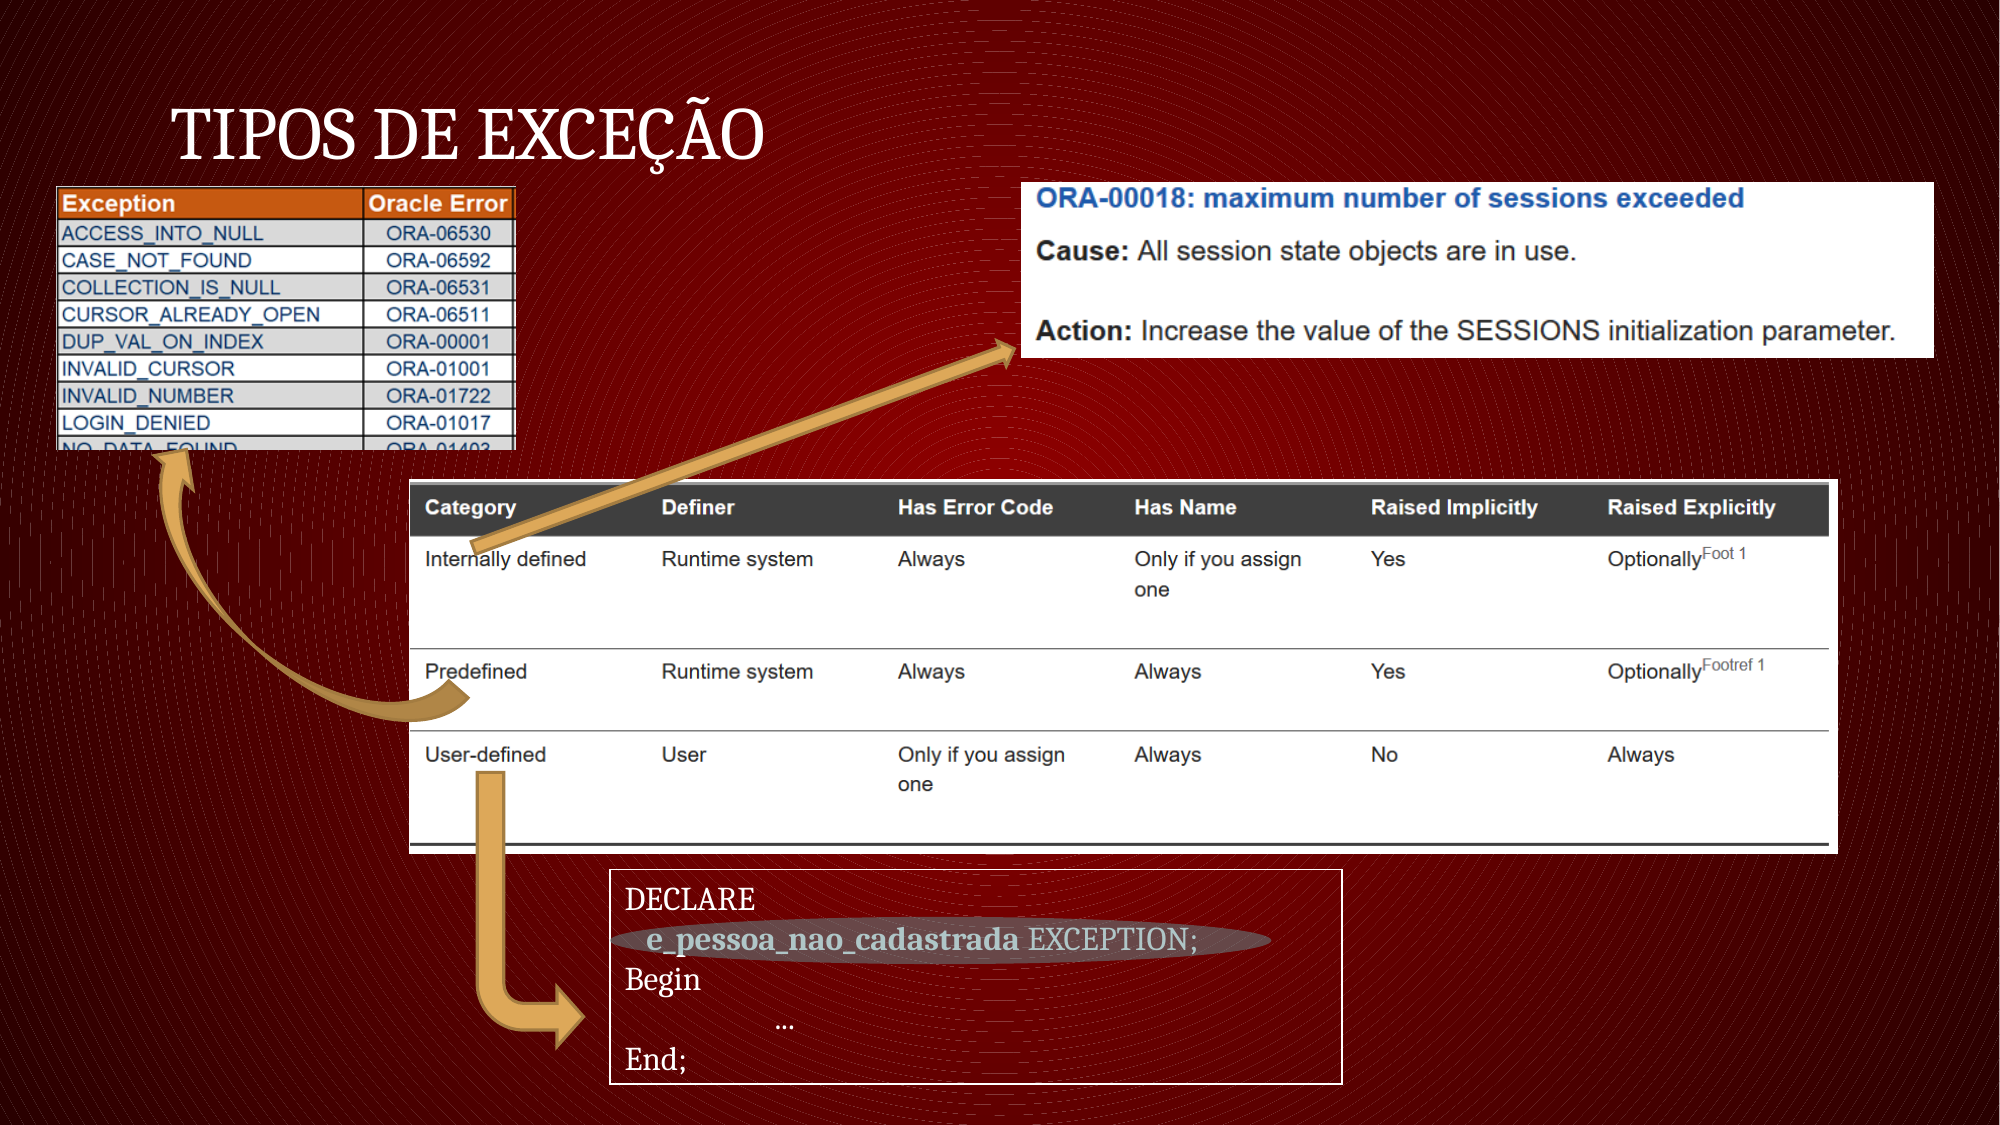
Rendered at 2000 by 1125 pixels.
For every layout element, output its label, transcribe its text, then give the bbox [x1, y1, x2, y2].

picture [1020, 182, 1935, 358]
text_box [609, 916, 1272, 965]
text_box DECLARE e_pessoa_nao_cadastrada EXCEPTION; Begin ... End; [609, 870, 1343, 1084]
title Tipos de Exceção [149, 79, 1850, 185]
text_box [159, 467, 398, 722]
text_box [475, 870, 586, 1051]
picture [408, 479, 1838, 855]
picture [55, 186, 516, 450]
text_box [647, 337, 1011, 475]
